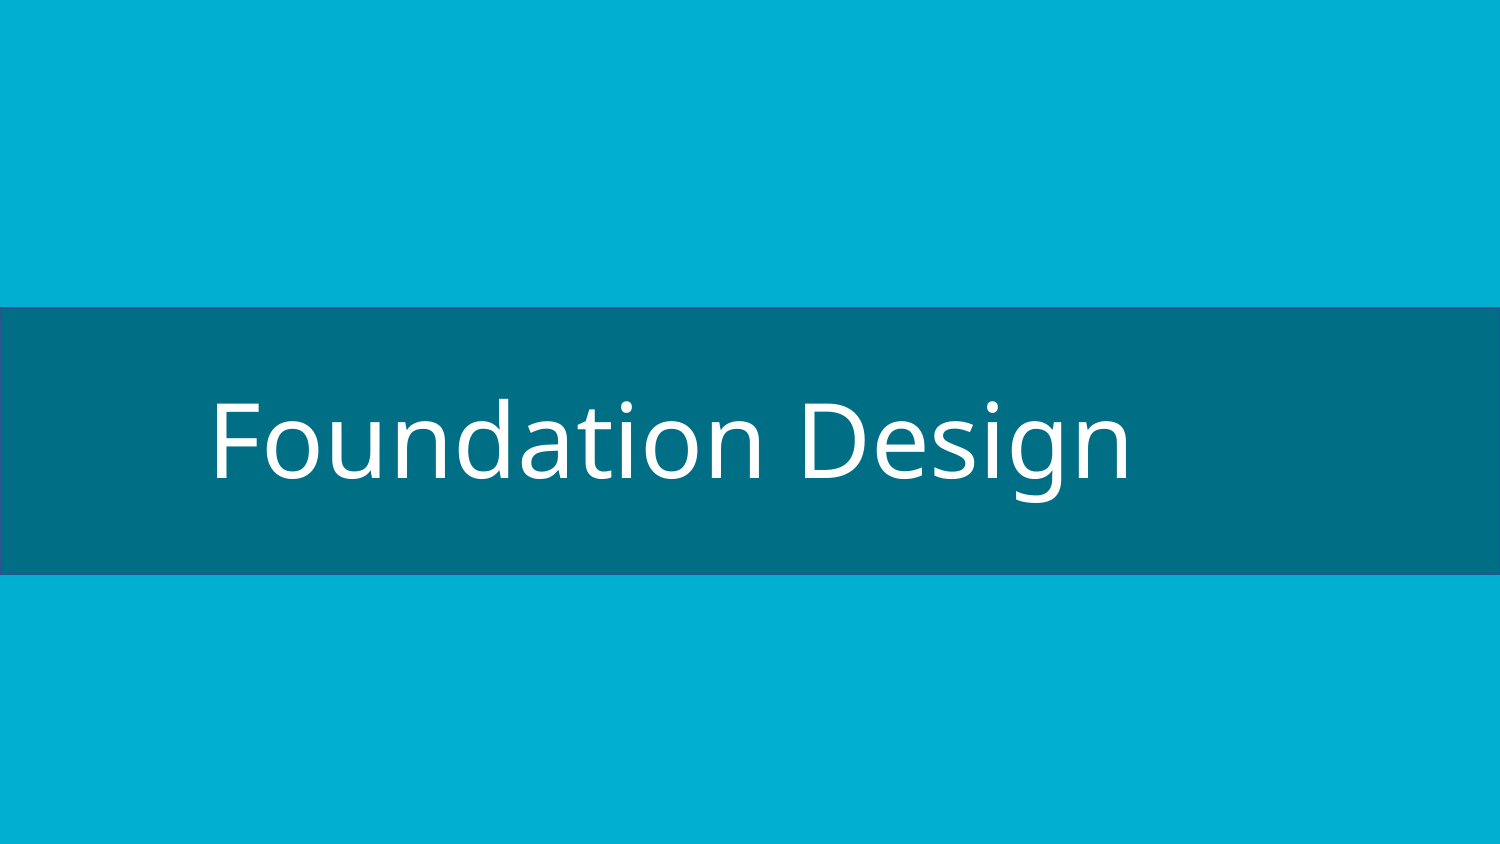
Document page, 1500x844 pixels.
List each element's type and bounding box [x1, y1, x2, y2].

text_box [0, 307, 1500, 575]
